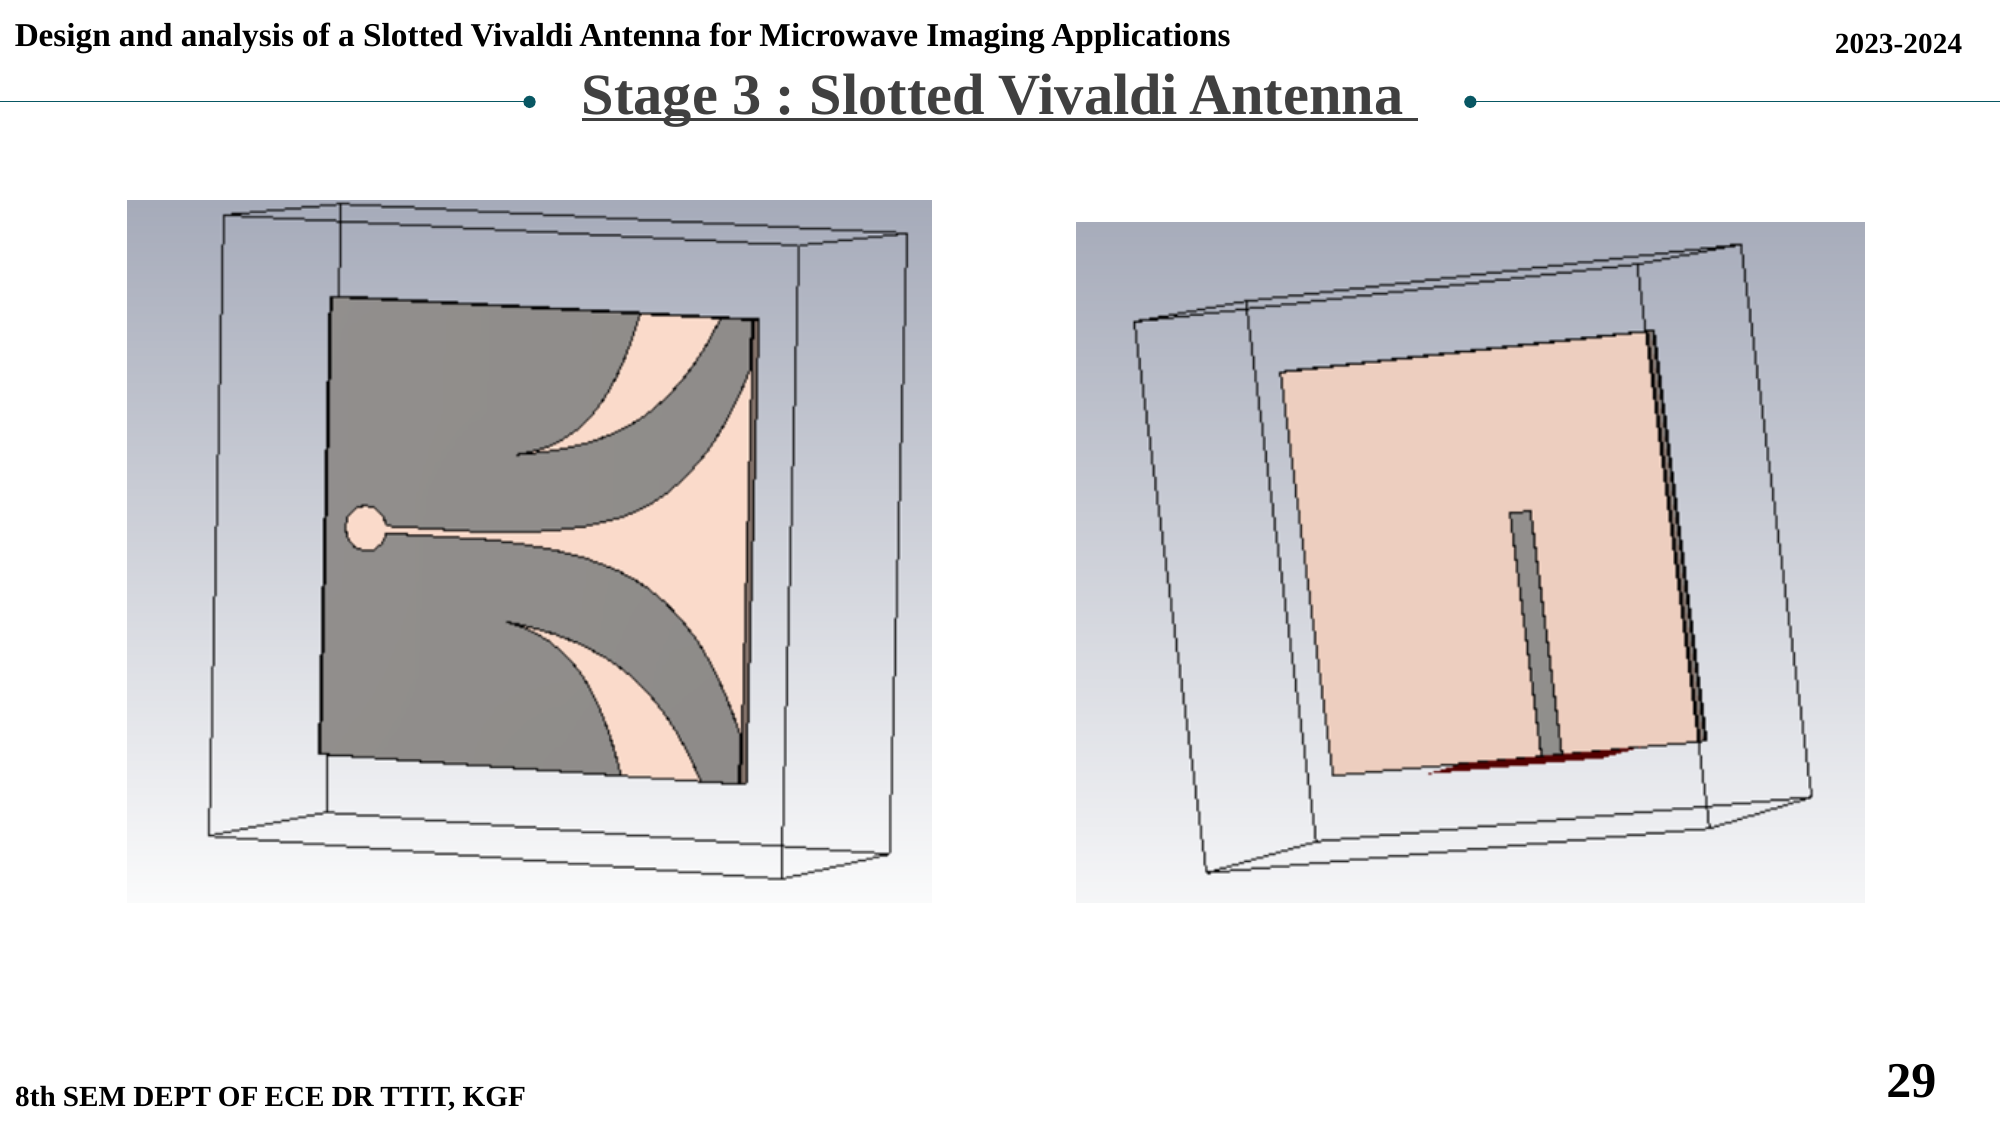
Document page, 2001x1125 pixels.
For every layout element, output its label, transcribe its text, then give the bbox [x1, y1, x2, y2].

slide_number 29 [1501, 1047, 1952, 1108]
text_box 2023-2024 [1819, 17, 1997, 67]
text_box Design and analysis of a Slotted Vivaldi Antenna for Microwave Imaging Applications [0, 0, 1273, 61]
picture [127, 200, 932, 903]
picture [1076, 222, 1865, 903]
text_box Stage 3 : Slotted Vivaldi Antenna [37, 64, 1963, 128]
text_box 8th SEM DEPT OF ECE DR TTIT, KGF [0, 1065, 1095, 1125]
